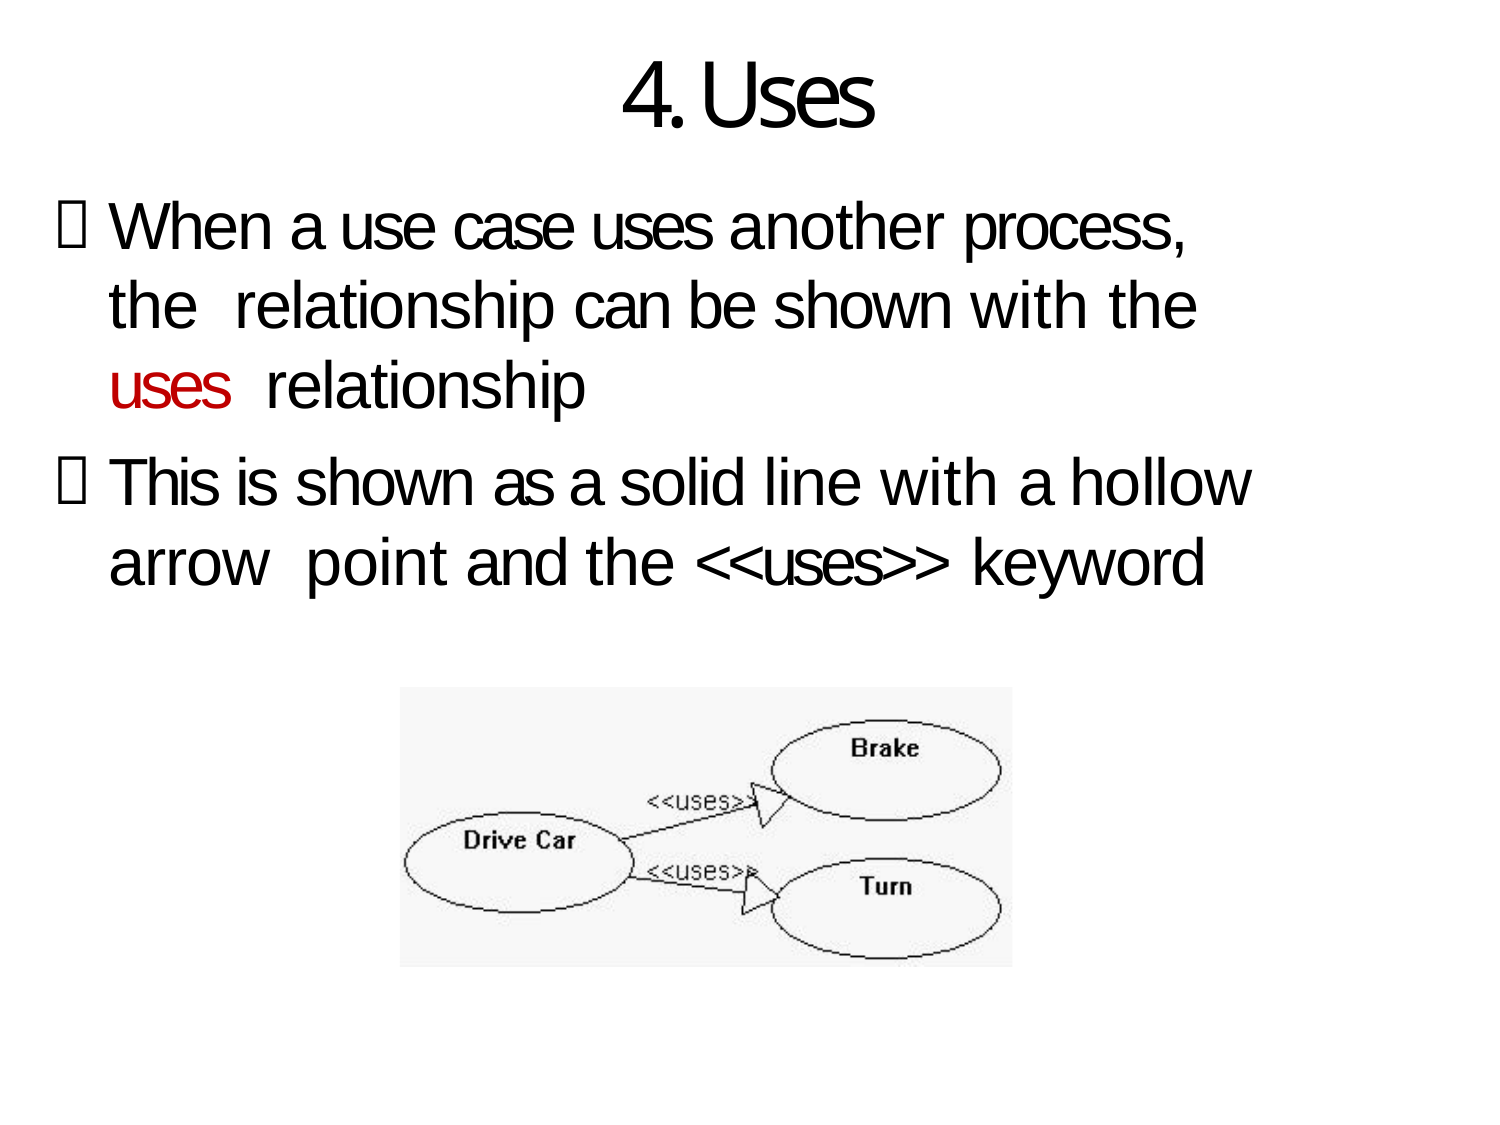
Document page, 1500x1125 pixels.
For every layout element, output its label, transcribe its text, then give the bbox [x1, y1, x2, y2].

text_box When a use case uses another process, the relationship can be shown with the uses relationship This is shown as a solid line with a hollow arrow point and the <<uses>> keyword [48, 180, 1413, 599]
title 4. Uses [418, 0, 1081, 180]
text_box [399, 687, 1013, 967]
